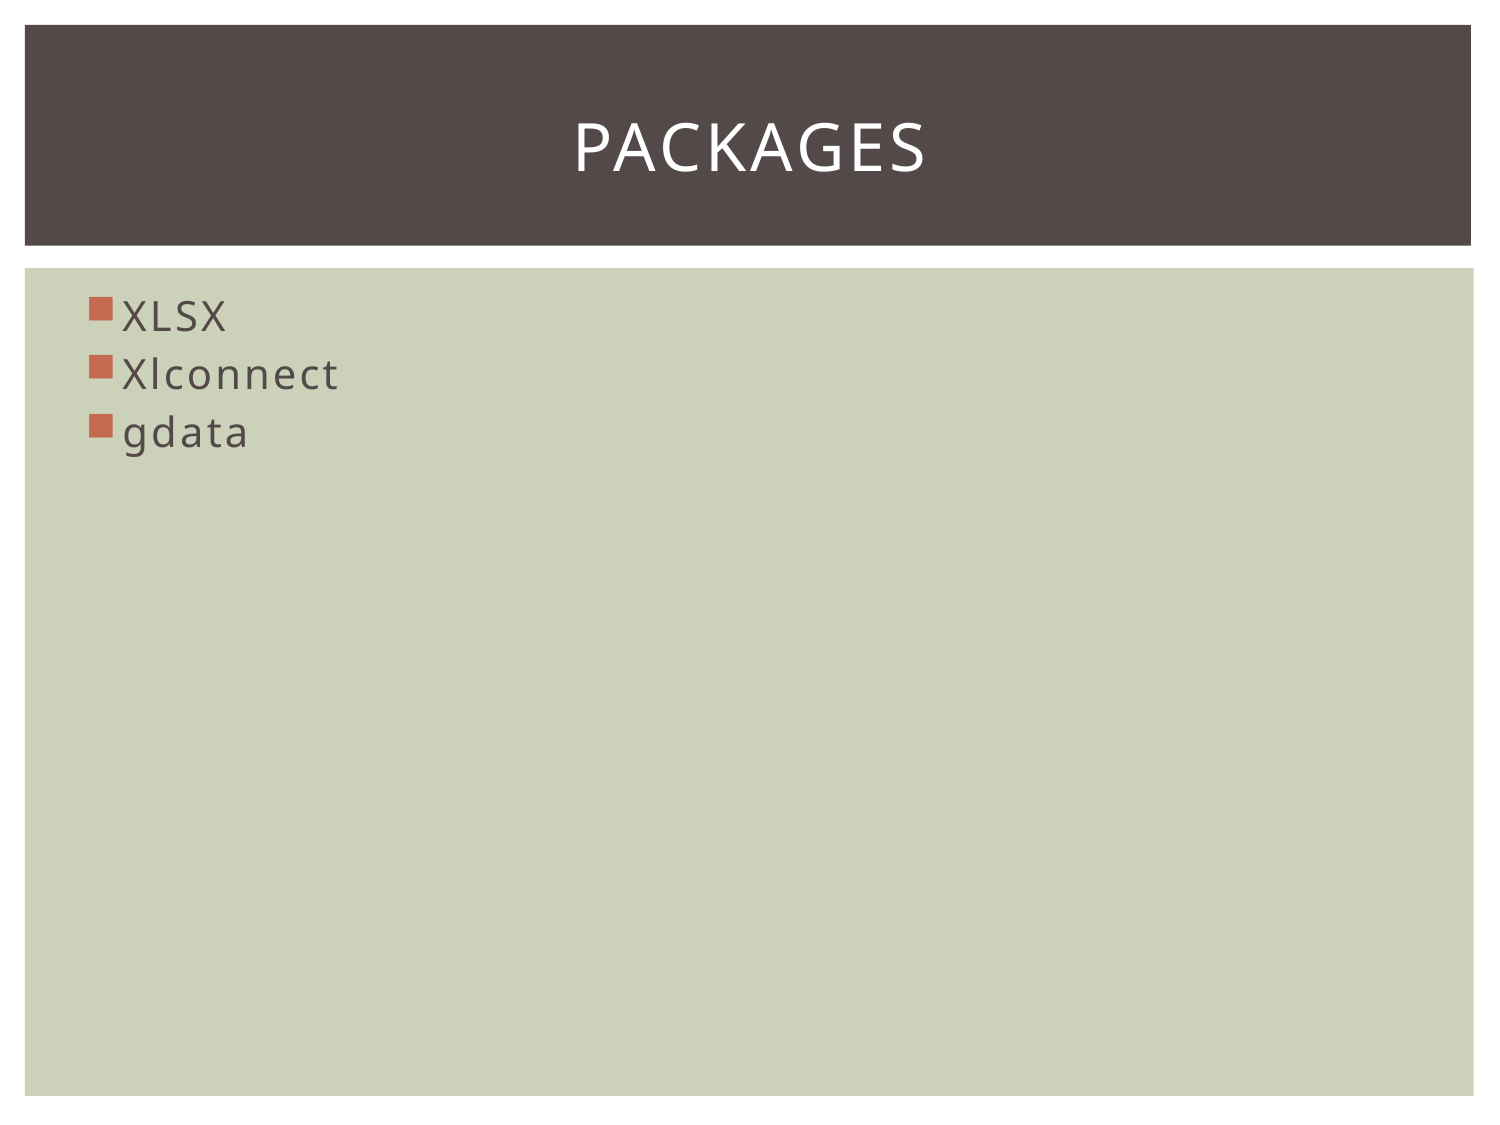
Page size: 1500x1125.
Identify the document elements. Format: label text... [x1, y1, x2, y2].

title Packages [62, 58, 1438, 232]
list XLSX Xlconnect gdata [62, 281, 1442, 1005]
